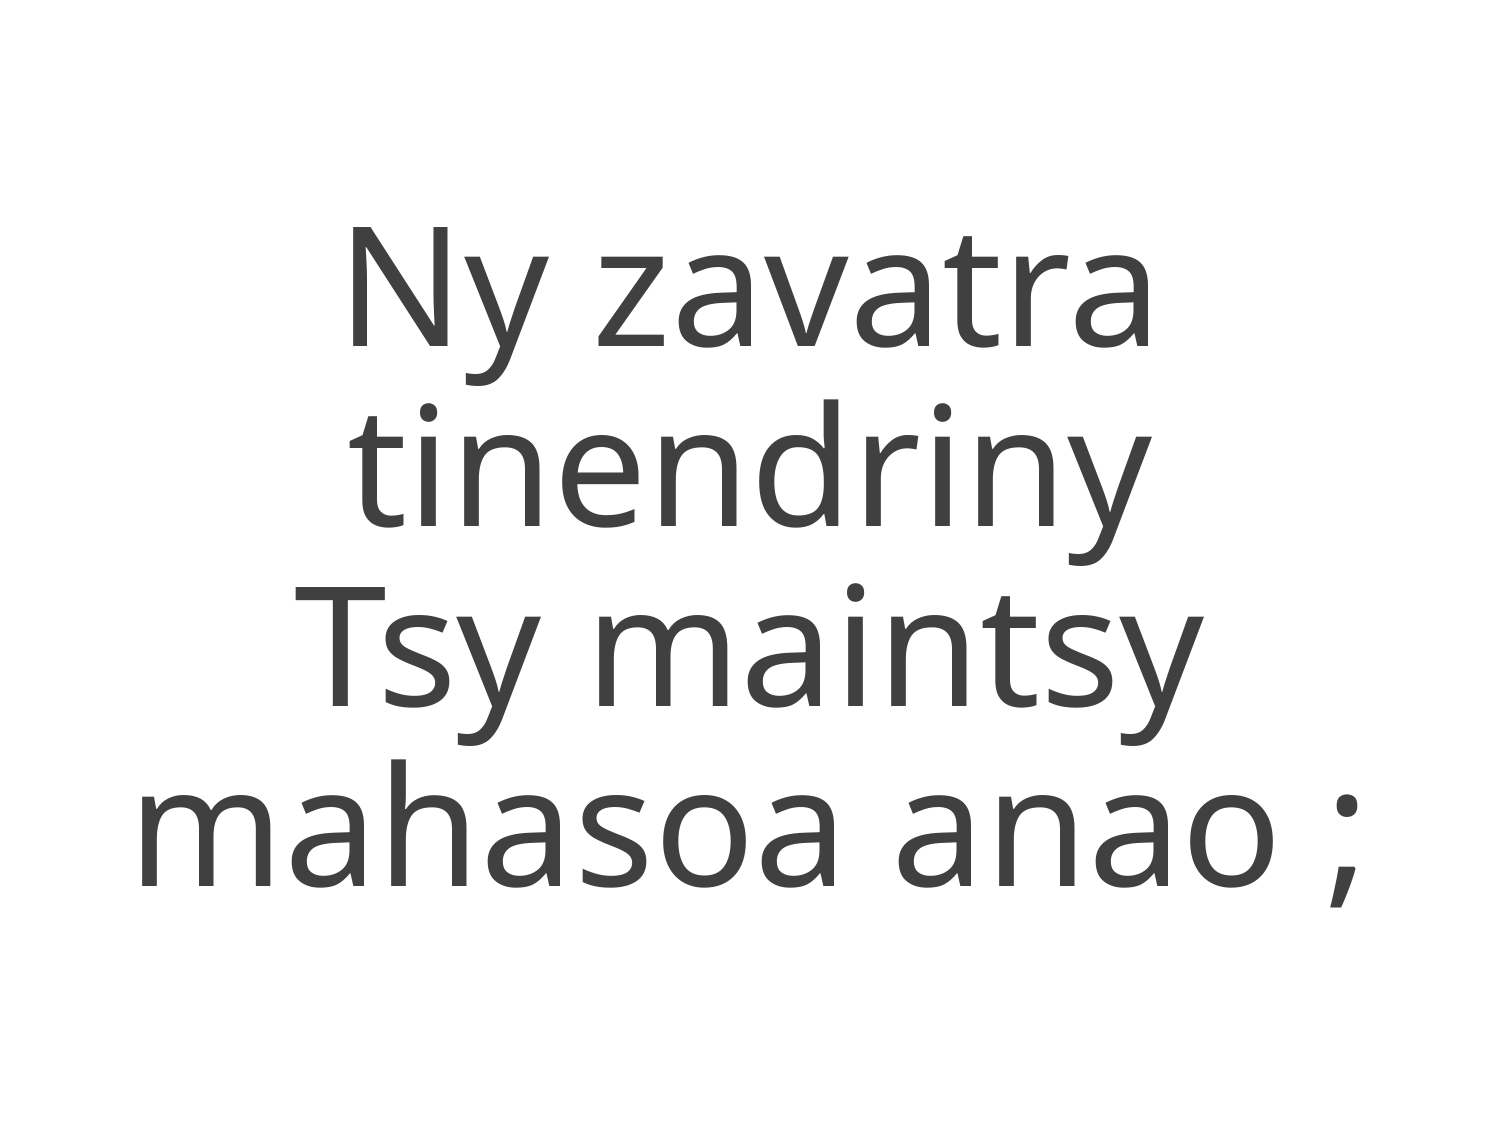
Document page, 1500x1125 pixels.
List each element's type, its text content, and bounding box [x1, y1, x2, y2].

title Ny zavatra tinendriny Tsy maintsy mahasoa anao ; [0, 453, 1500, 672]
